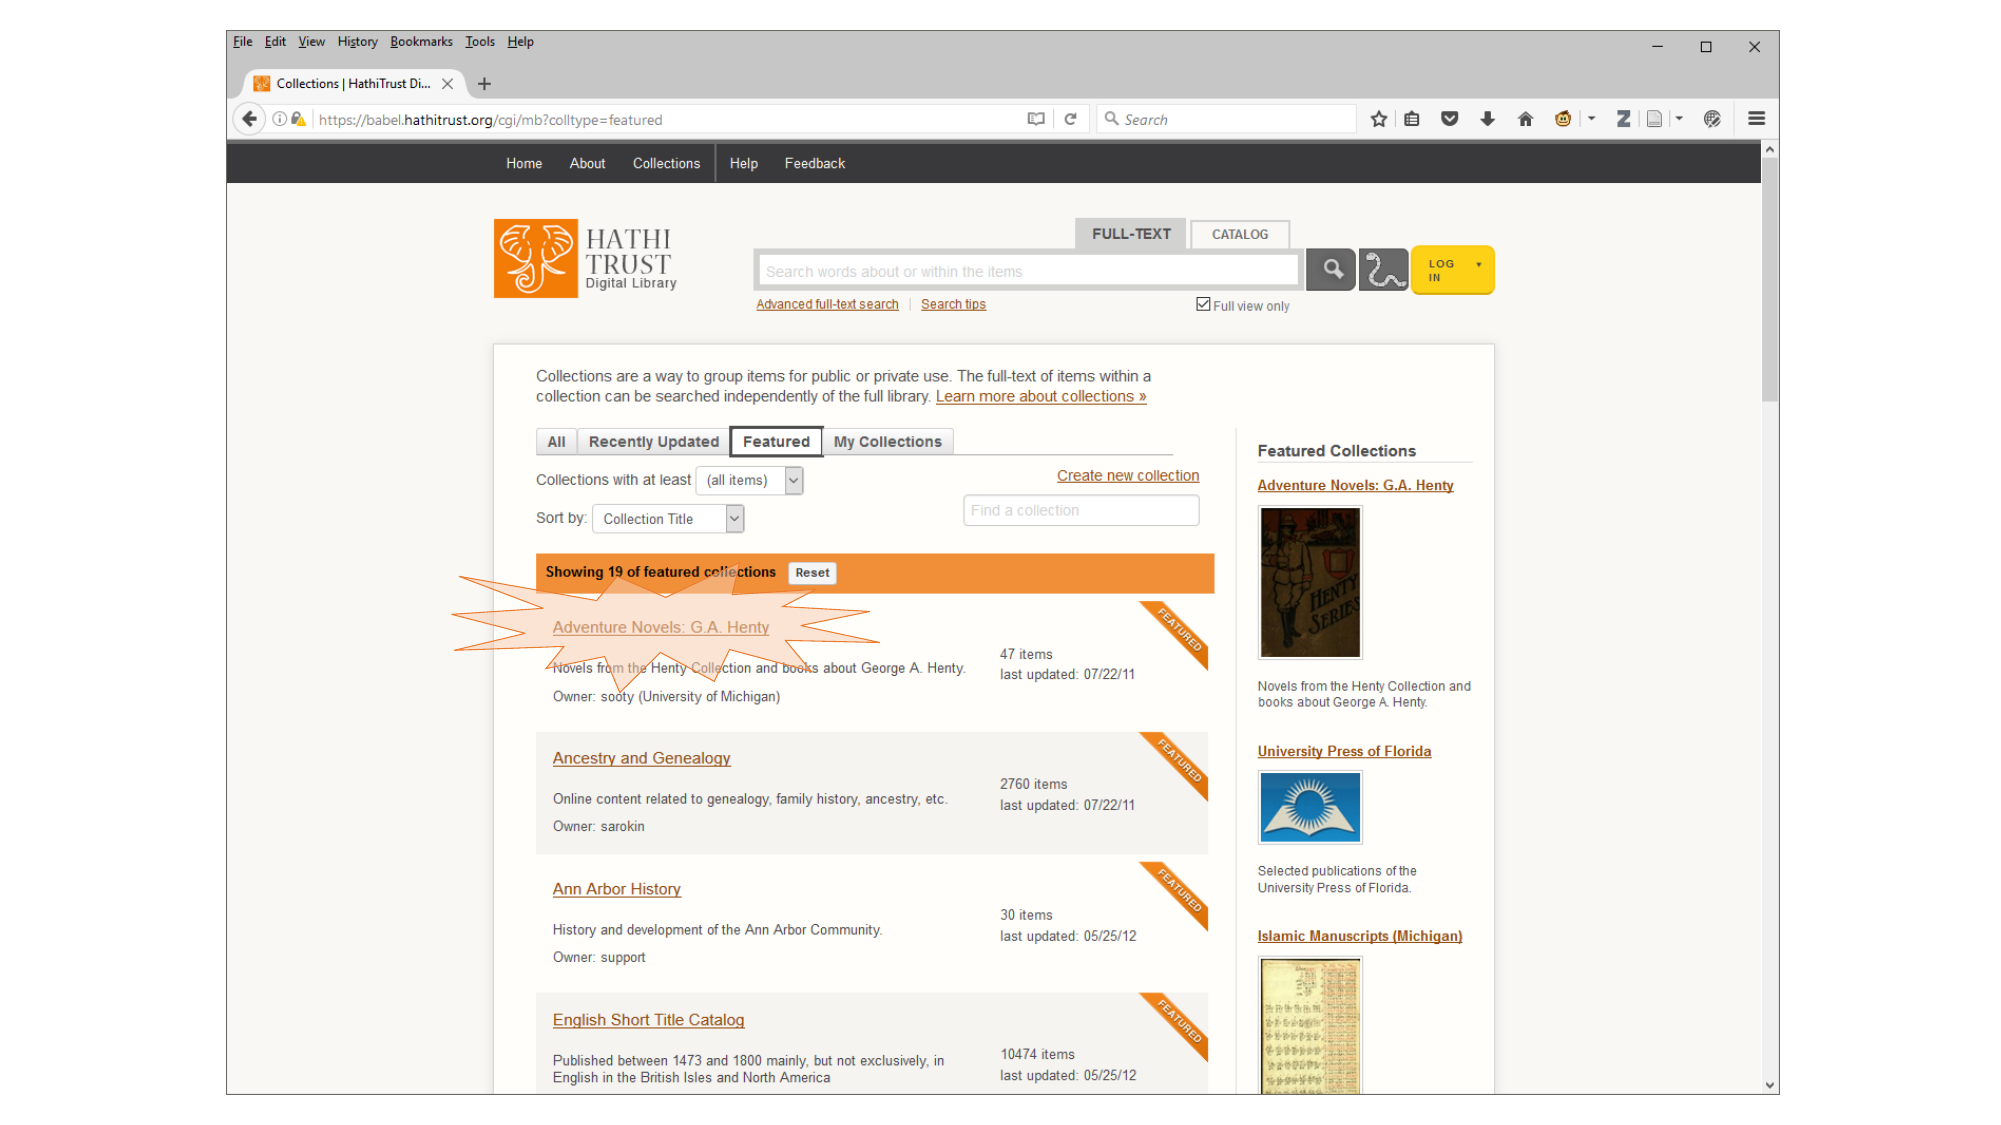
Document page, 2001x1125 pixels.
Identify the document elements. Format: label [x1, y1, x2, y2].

list [226, 30, 1780, 1095]
